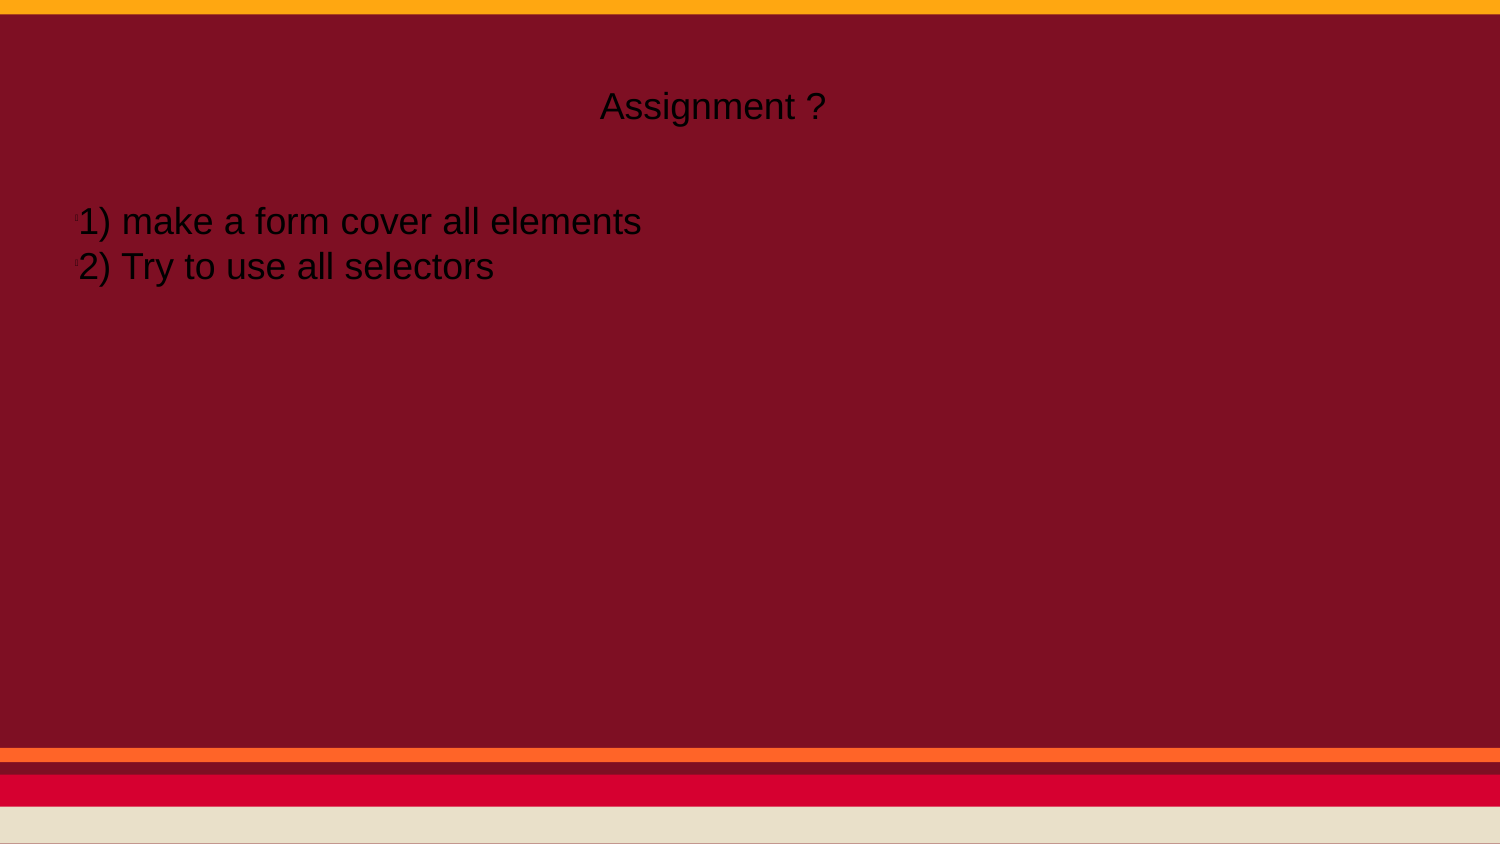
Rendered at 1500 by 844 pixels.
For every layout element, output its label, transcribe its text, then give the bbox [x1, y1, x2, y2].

text_box Assignment ? [74, 33, 1425, 175]
text_box 1) make a form cover all elements 2) Try to use all selectors [74, 196, 1425, 733]
